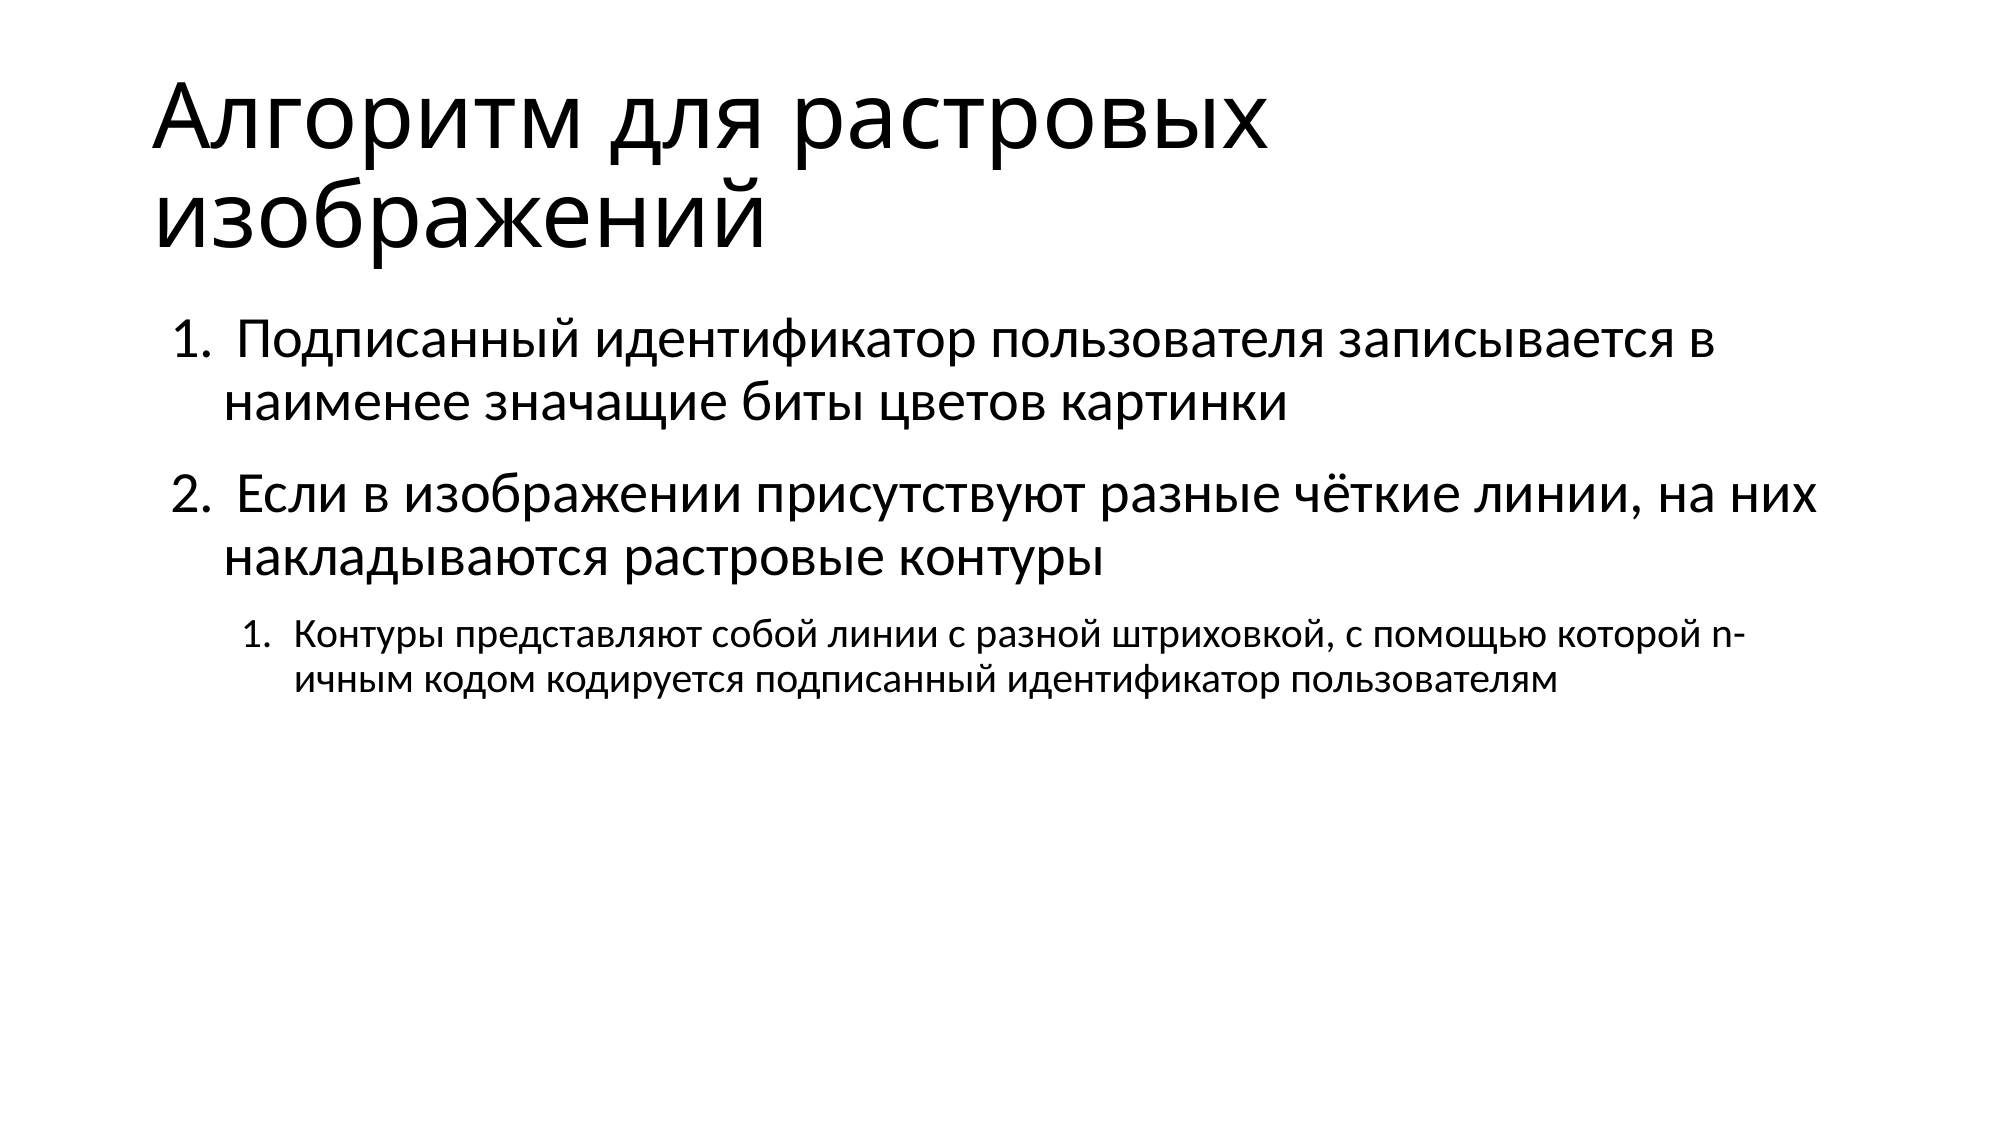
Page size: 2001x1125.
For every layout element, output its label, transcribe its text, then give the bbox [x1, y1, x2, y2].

list Подписанный идентификатор пользователя записывается в наименее значащие биты цветов картинки Если в изображении присутствуют разные чёткие линии, на них накладываются растровые контуры Контуры представляют собой линии с разной штриховкой, с помощью которой n-ичным кодом кодируется подписанный идентификатор пользователям [137, 299, 1863, 1013]
title Алгоритм для растровых изображений [137, 59, 1863, 277]
